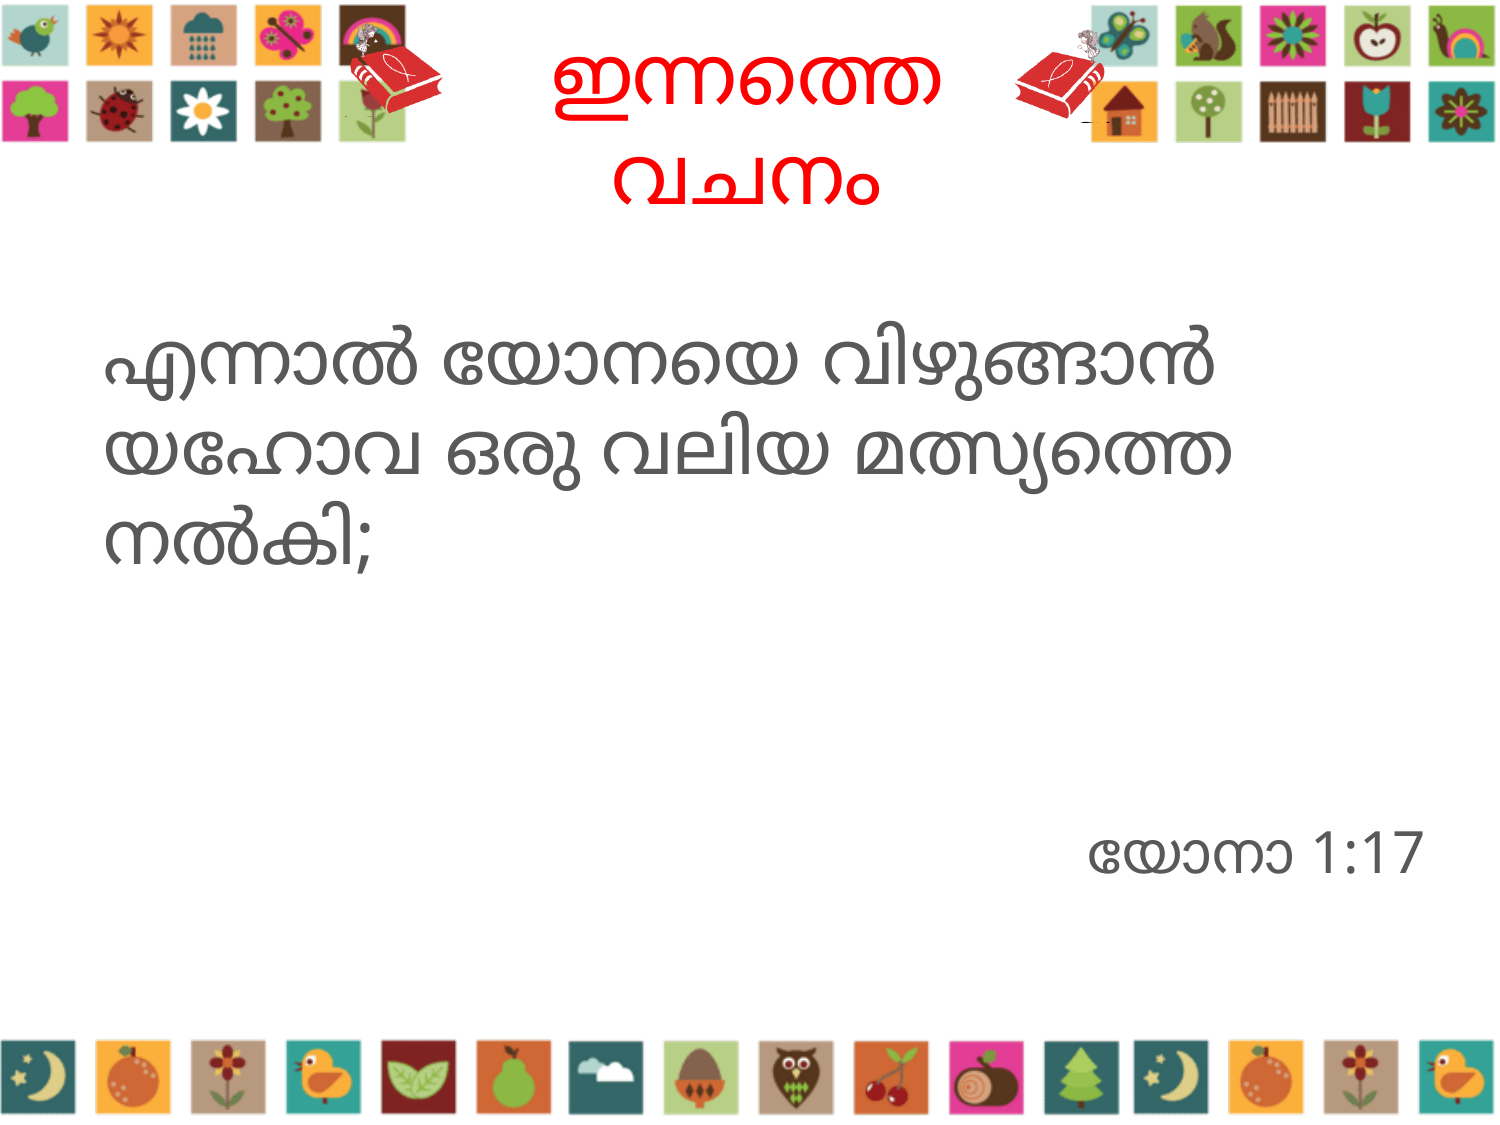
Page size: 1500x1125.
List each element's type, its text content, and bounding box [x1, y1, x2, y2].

text_box എന്നാൽ യോനയെ വിഴുങ്ങാൻ യഹോവ ഒരു വലിയ മത്സ്യത്തെ നൽകി; [88, 302, 1436, 588]
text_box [0, 1028, 1500, 1118]
text_box യോനാ 1:17 [808, 807, 1441, 893]
picture [982, 3, 1500, 150]
picture [0, 3, 475, 150]
text_box ഇന്നത്തെ വചനം [414, 13, 1080, 229]
